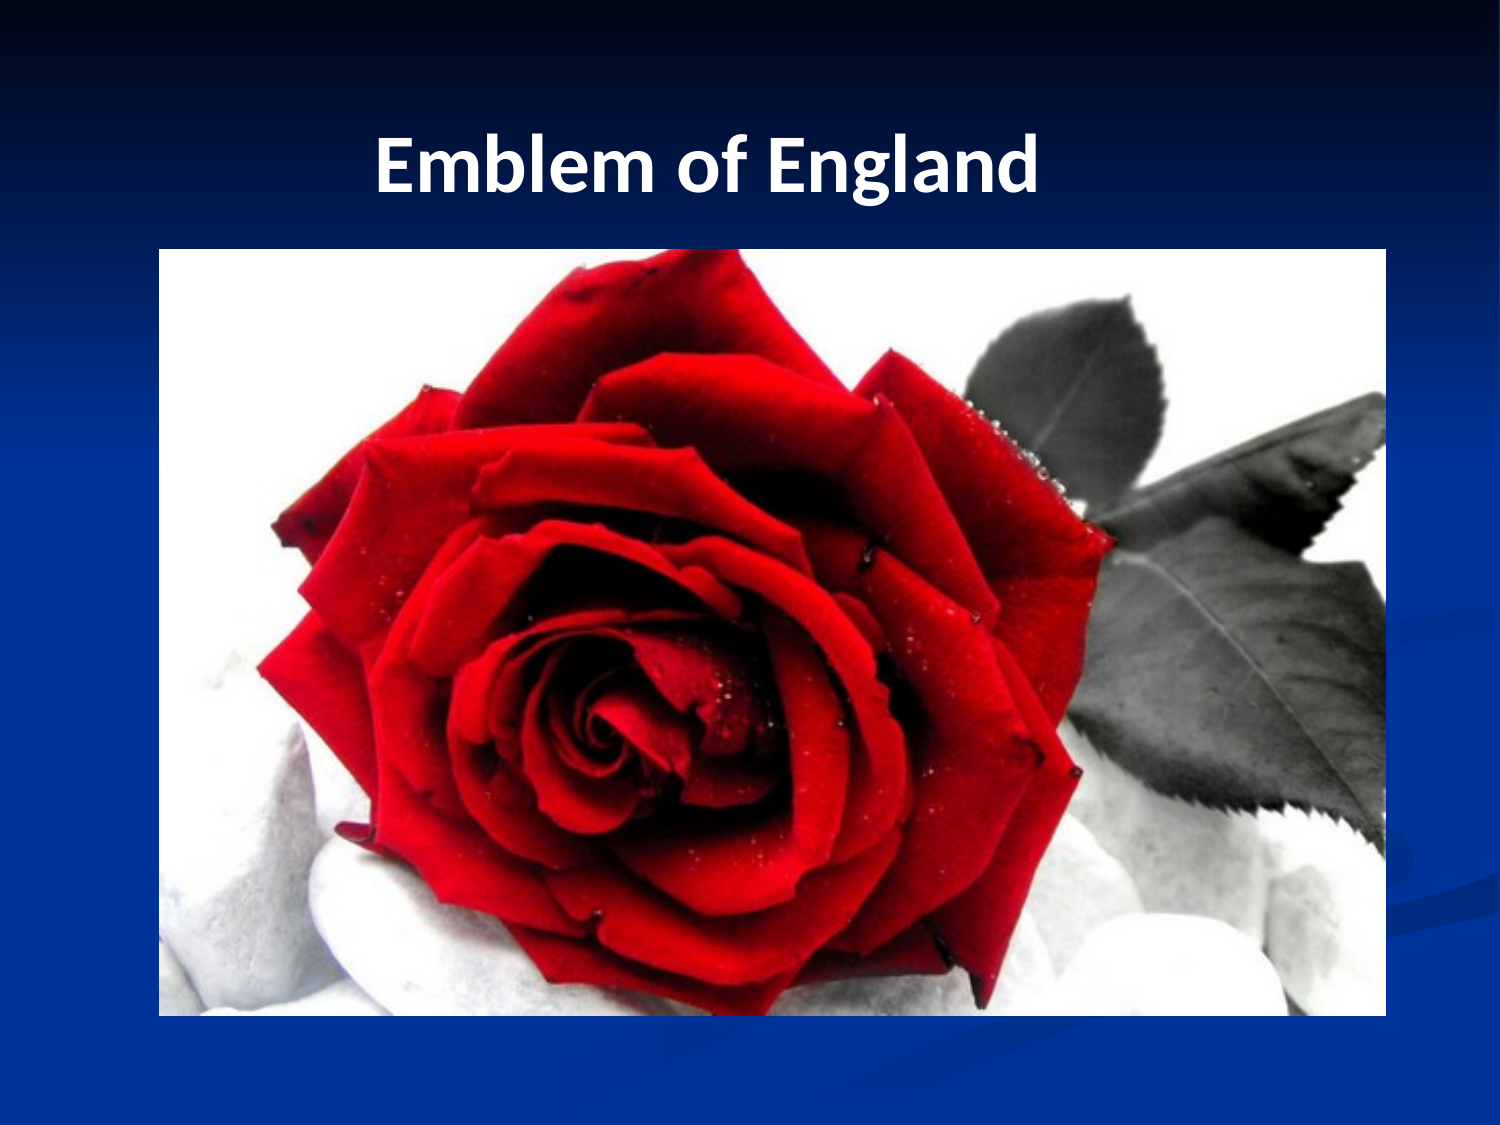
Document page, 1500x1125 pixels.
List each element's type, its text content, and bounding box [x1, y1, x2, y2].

picture [159, 249, 1386, 1016]
text_box Emblem of England [360, 101, 1342, 218]
